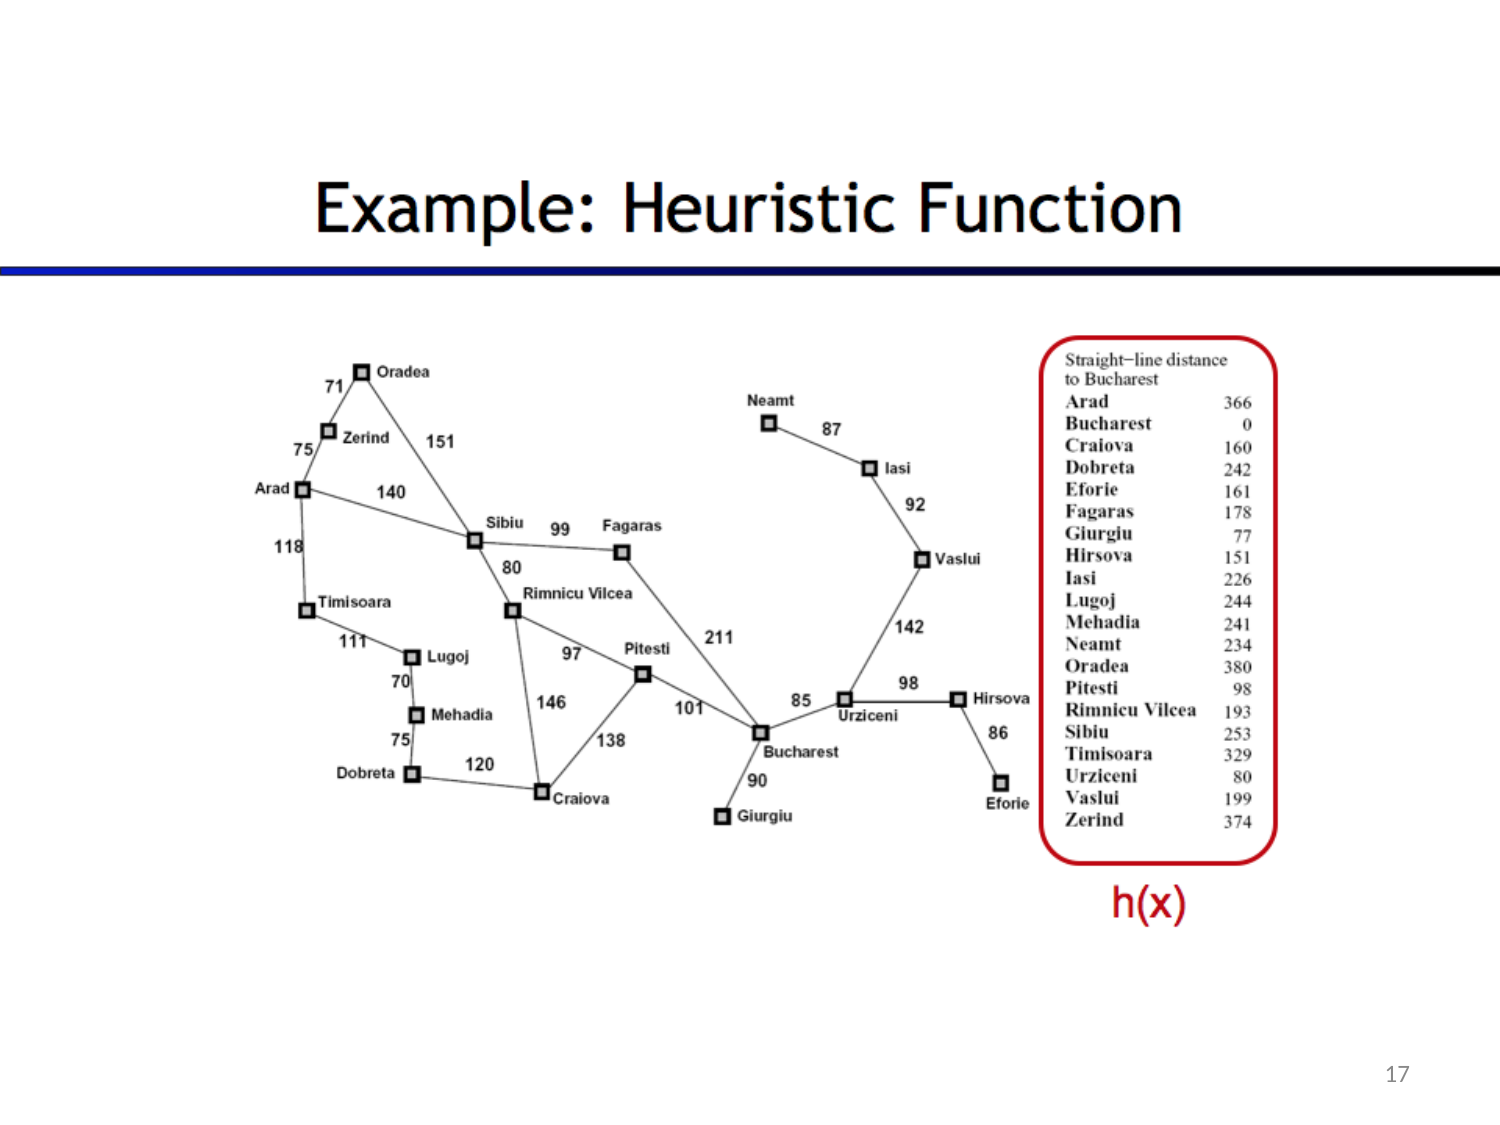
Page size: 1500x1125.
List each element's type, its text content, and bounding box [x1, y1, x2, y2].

slide_number 17 [1074, 1042, 1425, 1103]
picture [0, 140, 1500, 985]
